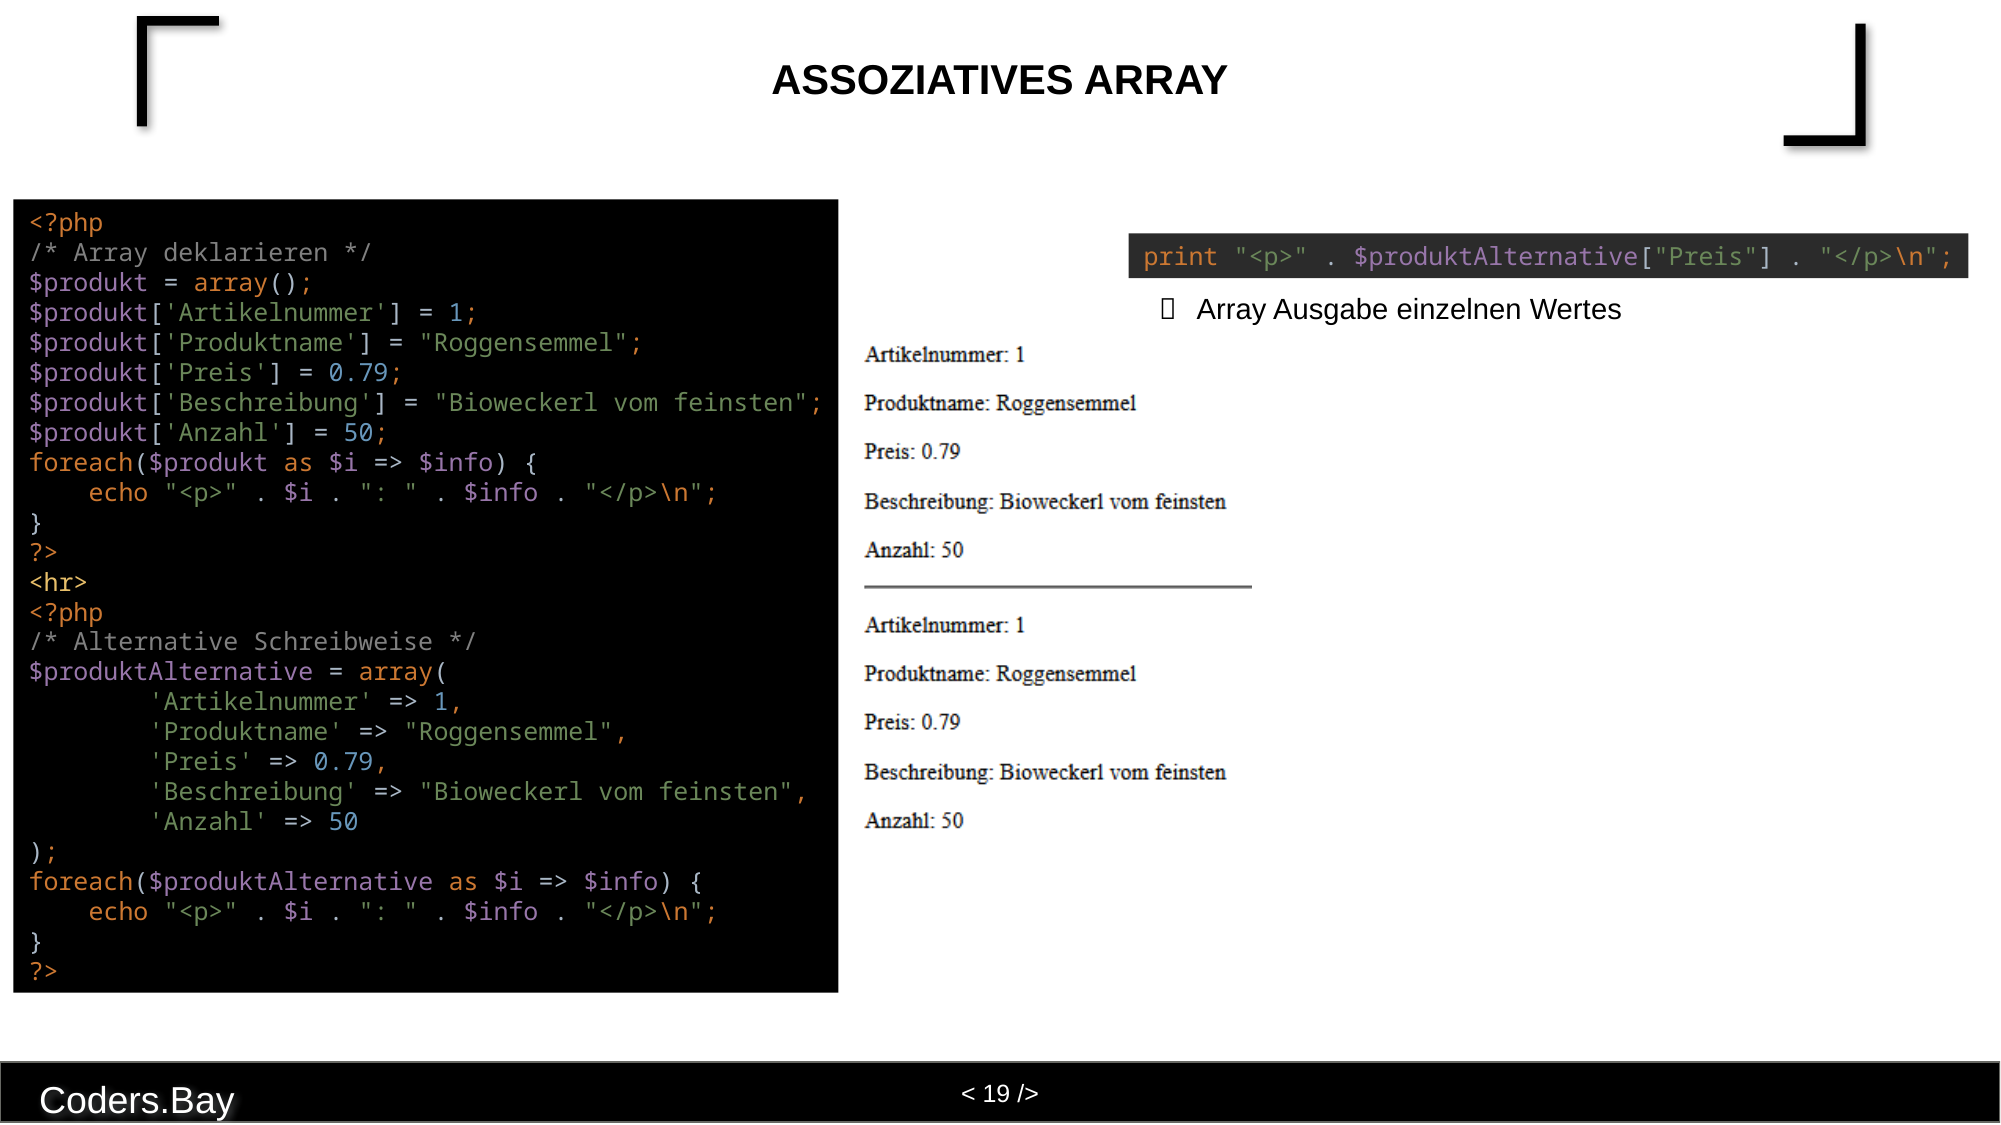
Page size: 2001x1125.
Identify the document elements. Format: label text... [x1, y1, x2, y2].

text_box Array Ausgabe einzelnen Wertes [1144, 287, 1691, 334]
title Assoziatives Array [155, 36, 1845, 127]
picture [863, 333, 1252, 858]
text_box print "<p>" . $produktAlternative["Preis"] . "</p>\n"; [1128, 233, 1969, 279]
text_box <?php /* Array deklarieren */ $produkt = array(); $produkt['Artikelnummer'] = 1; $produkt['Produktname'] = "Roggensemmel"; $produkt['Preis'] = 0.79; $produkt['Beschreibung'] = "Bioweckerl vom feinsten"; $produkt['Anzahl'] = 50; foreach($produkt as $i => $info) { echo "<p>" . $i . ": " . $info . "</p>\n"; } ?> <hr> <?php /* Alternative Schreibweise */ $produktAlternative = array( 'Artikelnummer' => 1, 'Produktname' => "Roggensemmel", 'Preis' => 0.79, 'Beschreibung' => "Bioweckerl vom feinsten", 'Anzahl' => 50 ); foreach($produktAlternative as $i => $info) { echo "<p>" . $i . ": " . $info . "</p>\n"; } ?> [13, 199, 839, 993]
